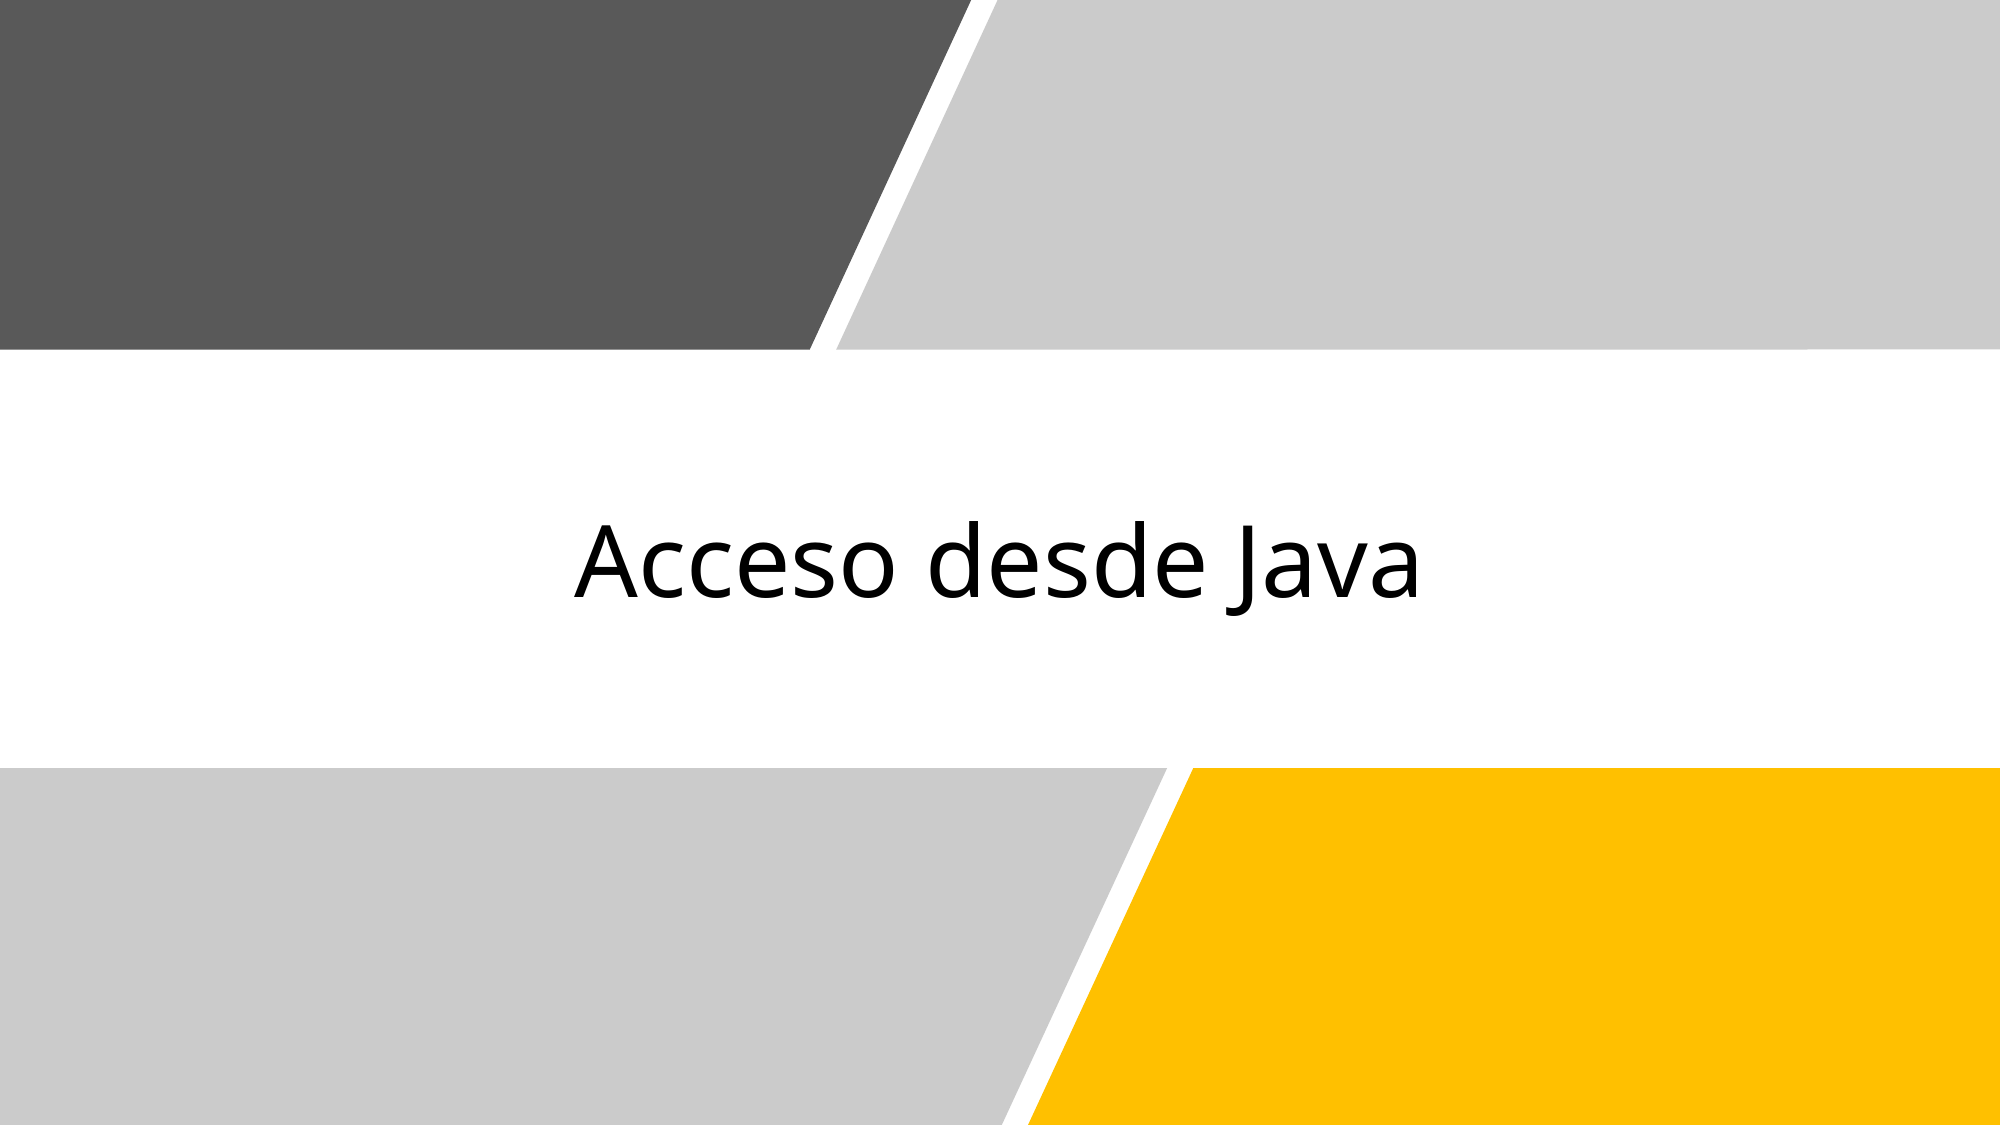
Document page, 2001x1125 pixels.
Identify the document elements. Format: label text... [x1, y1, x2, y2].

text_box [1026, 767, 2000, 1125]
text_box [1007, 767, 1192, 1125]
title Acceso desde Java [249, 368, 1750, 627]
text_box [0, 0, 973, 351]
text_box [0, 767, 1169, 1125]
text_box [834, 0, 2000, 351]
